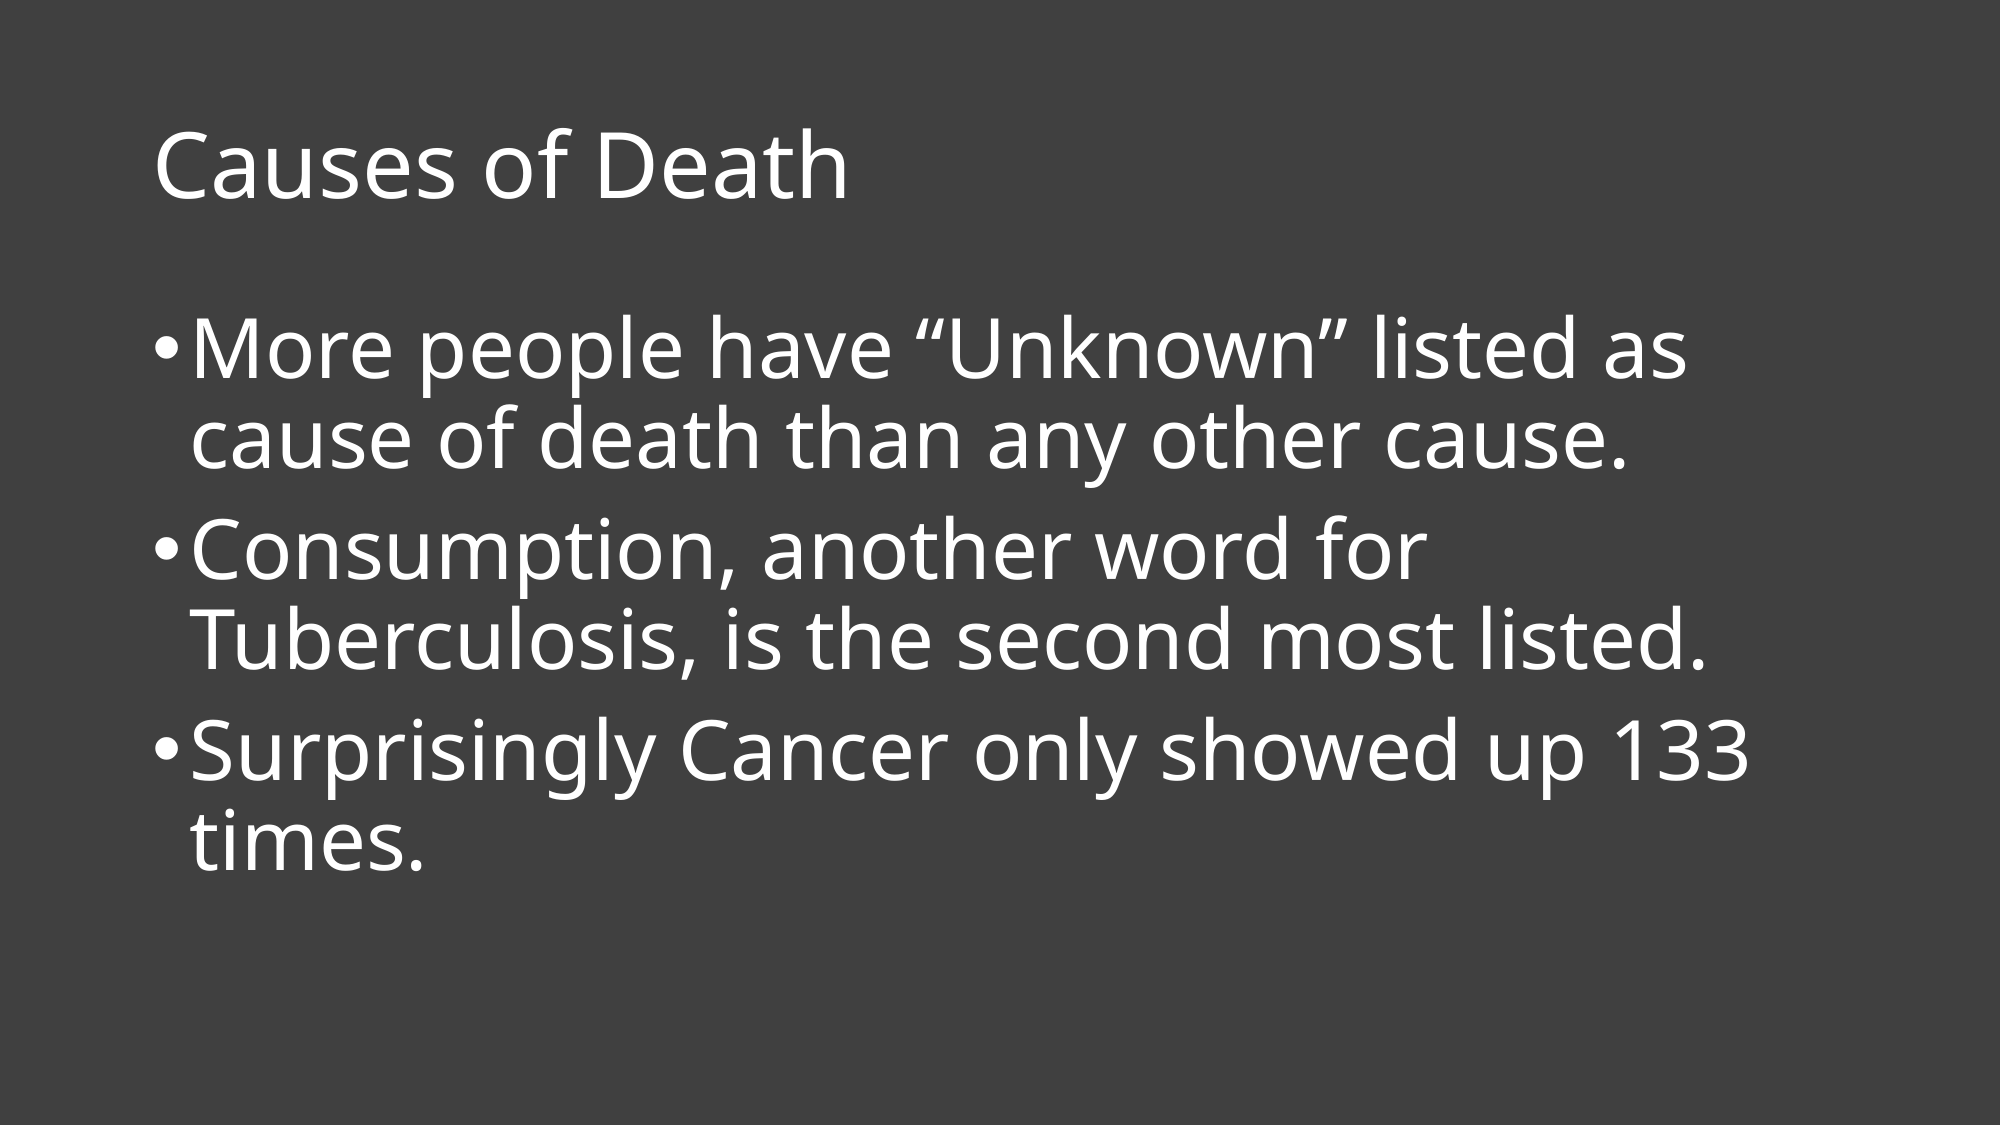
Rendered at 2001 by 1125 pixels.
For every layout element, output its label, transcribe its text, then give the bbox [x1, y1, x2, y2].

list More people have “Unknown” listed as cause of death than any other cause. Consumption, another word for Tuberculosis, is the second most listed. Surprisingly Cancer only showed up 133 times. [137, 299, 1863, 1014]
title Causes of Death [137, 59, 1863, 278]
